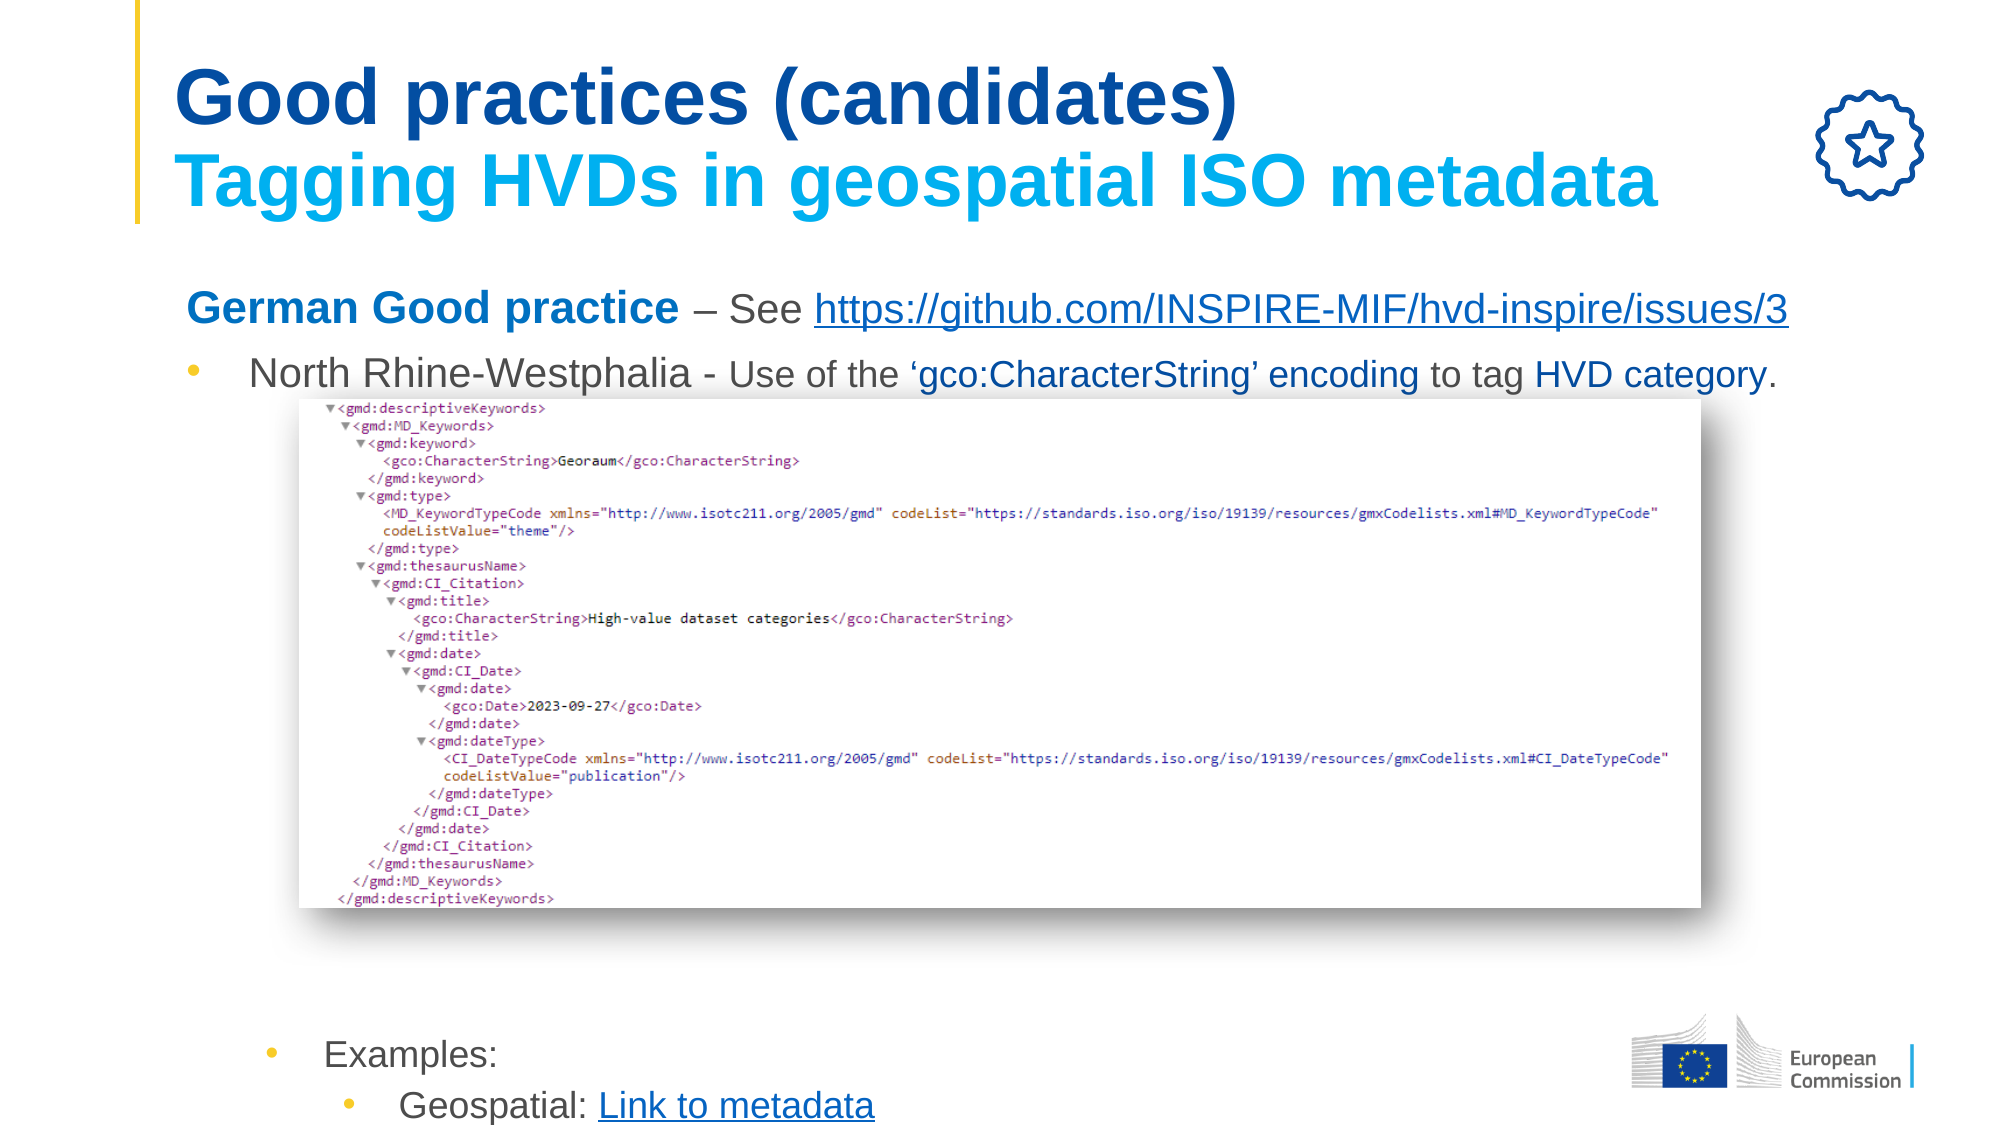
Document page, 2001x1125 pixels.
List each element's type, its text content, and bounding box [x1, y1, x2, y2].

picture [299, 399, 1701, 908]
picture [1631, 1013, 1915, 1091]
picture [1800, 70, 1938, 221]
list German Good practice – See https://github.com/INSPIRE-MIF/hvd-inspire/issues/3 North Rhine-Westphalia - Use of the ‘gco:CharacterString’ encoding to tag HVD category. Examples: Geospatial: Link to metadata Mobility: Link to metadata Earth Observation and Environment: Link to metadata [158, 265, 1843, 950]
title Good practices (candidates) Tagging HVDs in geospatial ISO metadata [159, 94, 1796, 223]
